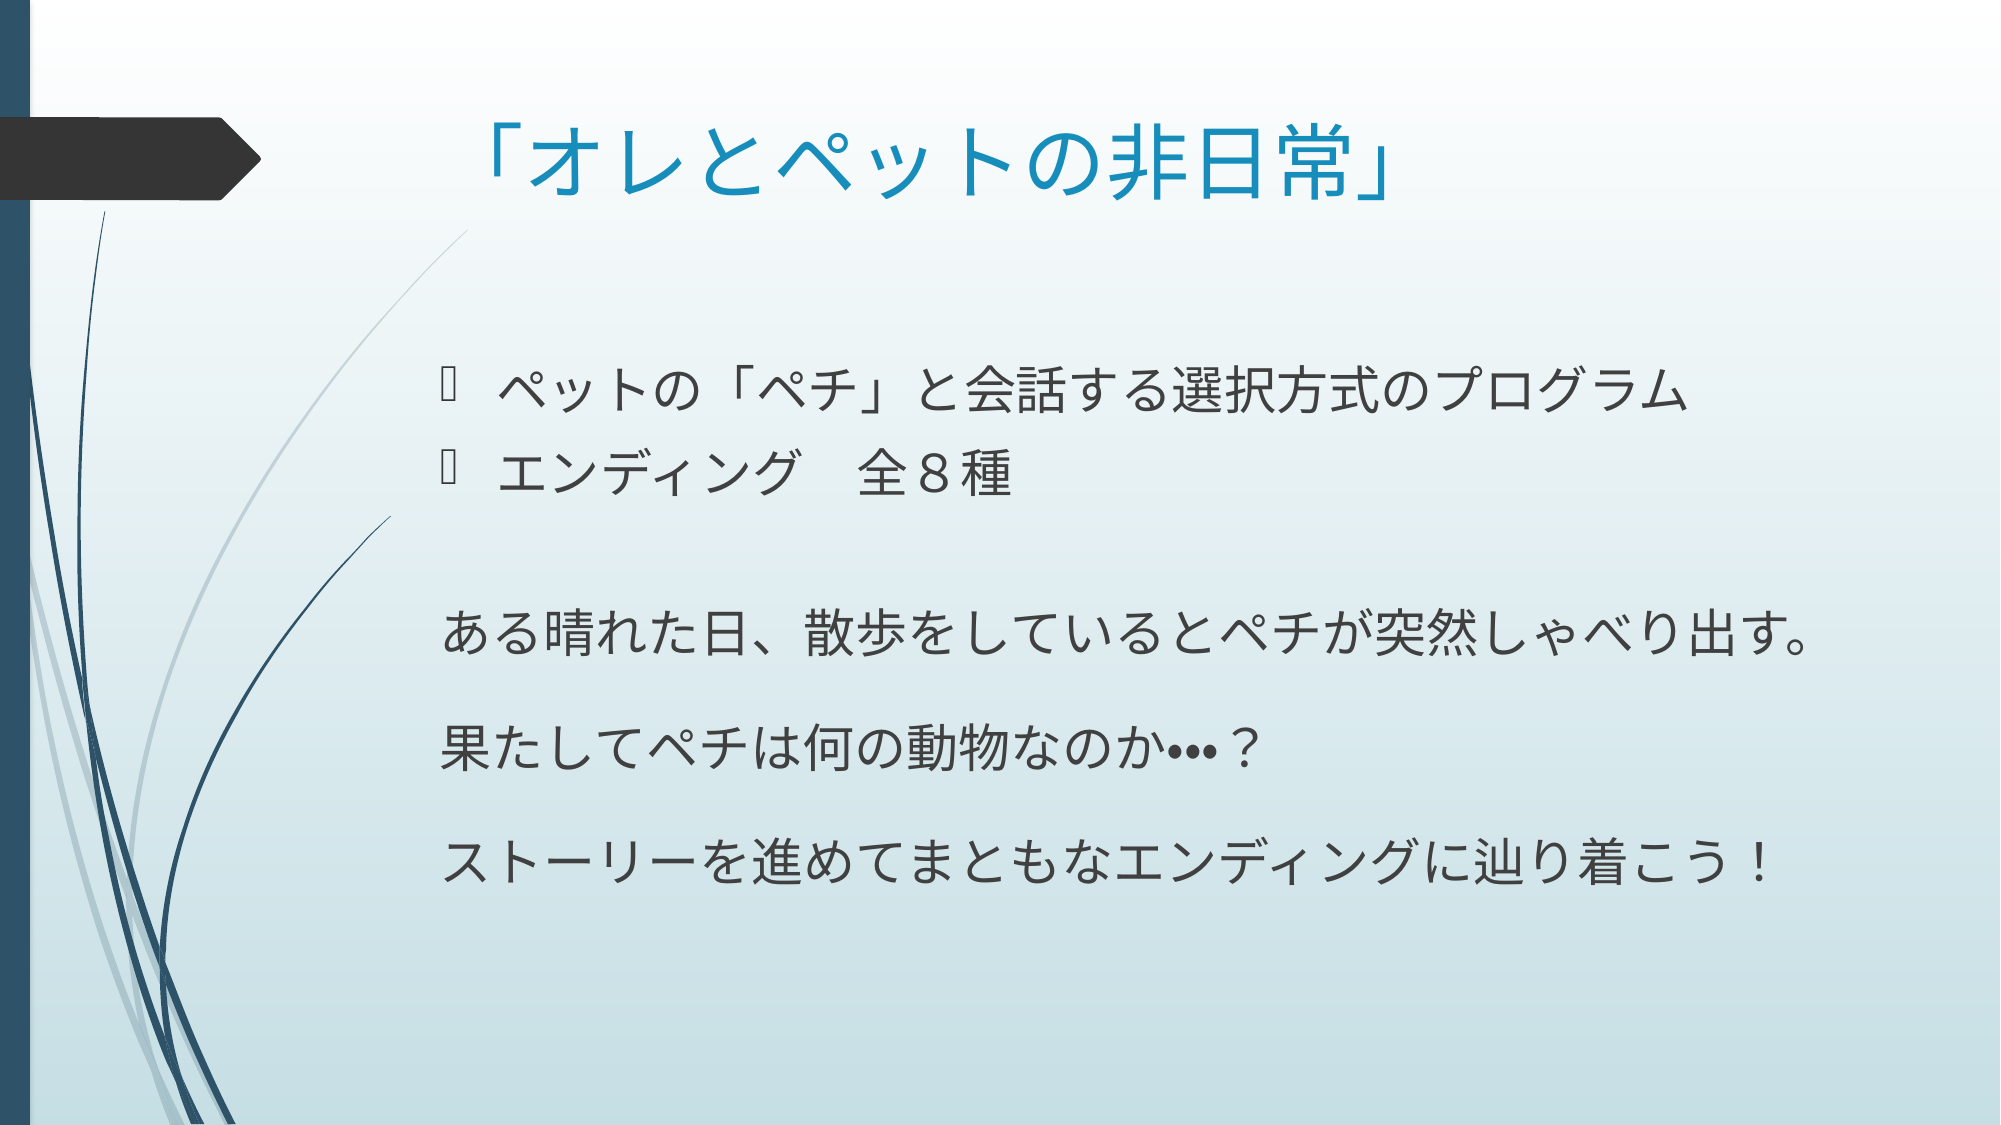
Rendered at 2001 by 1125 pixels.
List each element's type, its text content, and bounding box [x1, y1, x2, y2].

title 「オレとペットの非日常」 [425, 102, 1888, 313]
list ペットの「ペチ」と会話する選択方式のプログラム エンディング 全８種 ある晴れた日、散歩をしているとペチが突然しゃべり出す。 果たしてペチは何の動物なのか・・・？ ストーリーを進めてまともなエンディングに辿り着こう！ [424, 350, 1888, 970]
